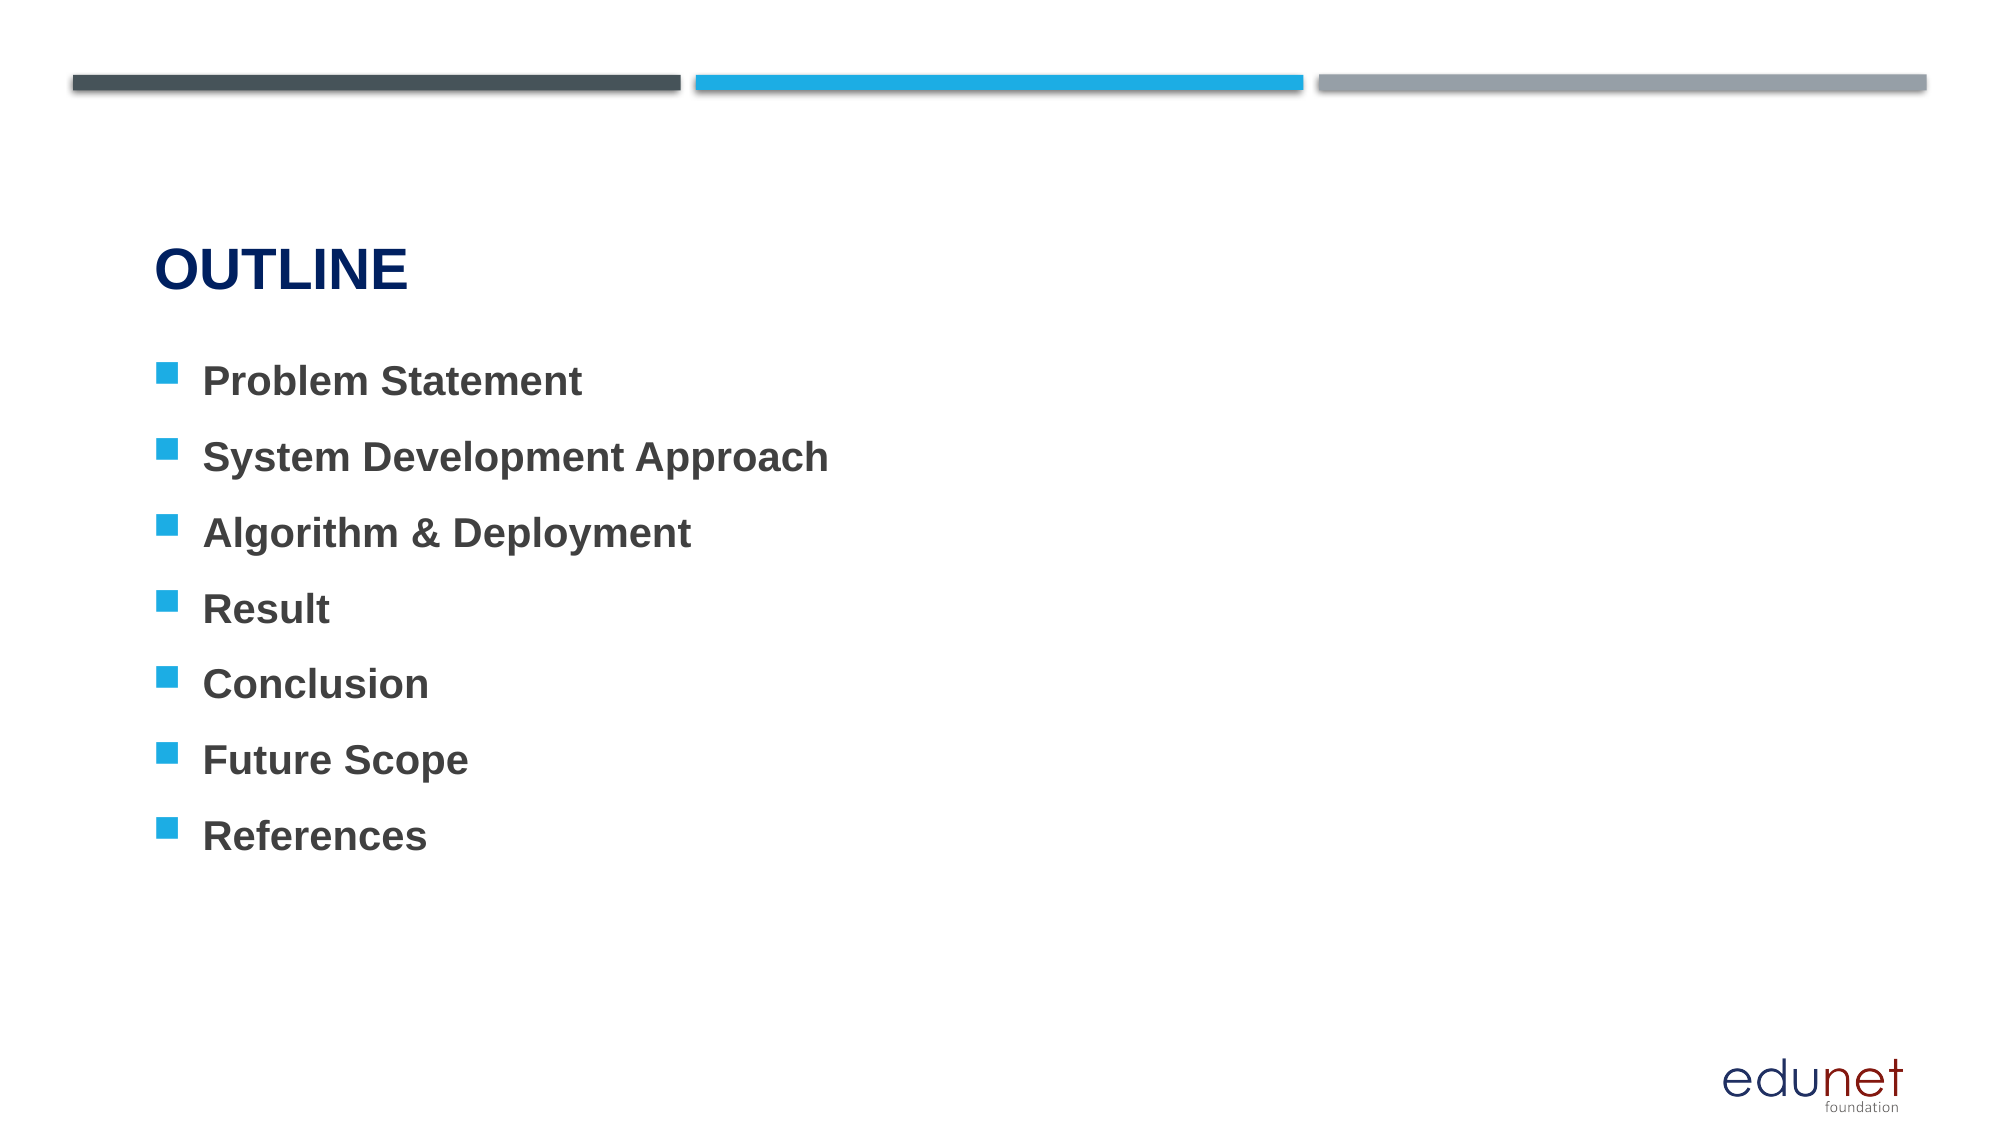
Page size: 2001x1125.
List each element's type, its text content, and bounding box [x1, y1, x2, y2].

list Problem Statement System Development Approach Algorithm & Deployment Result Conclusion Future Scope References [137, 265, 1945, 1125]
title OUTLINE [139, 91, 1865, 265]
